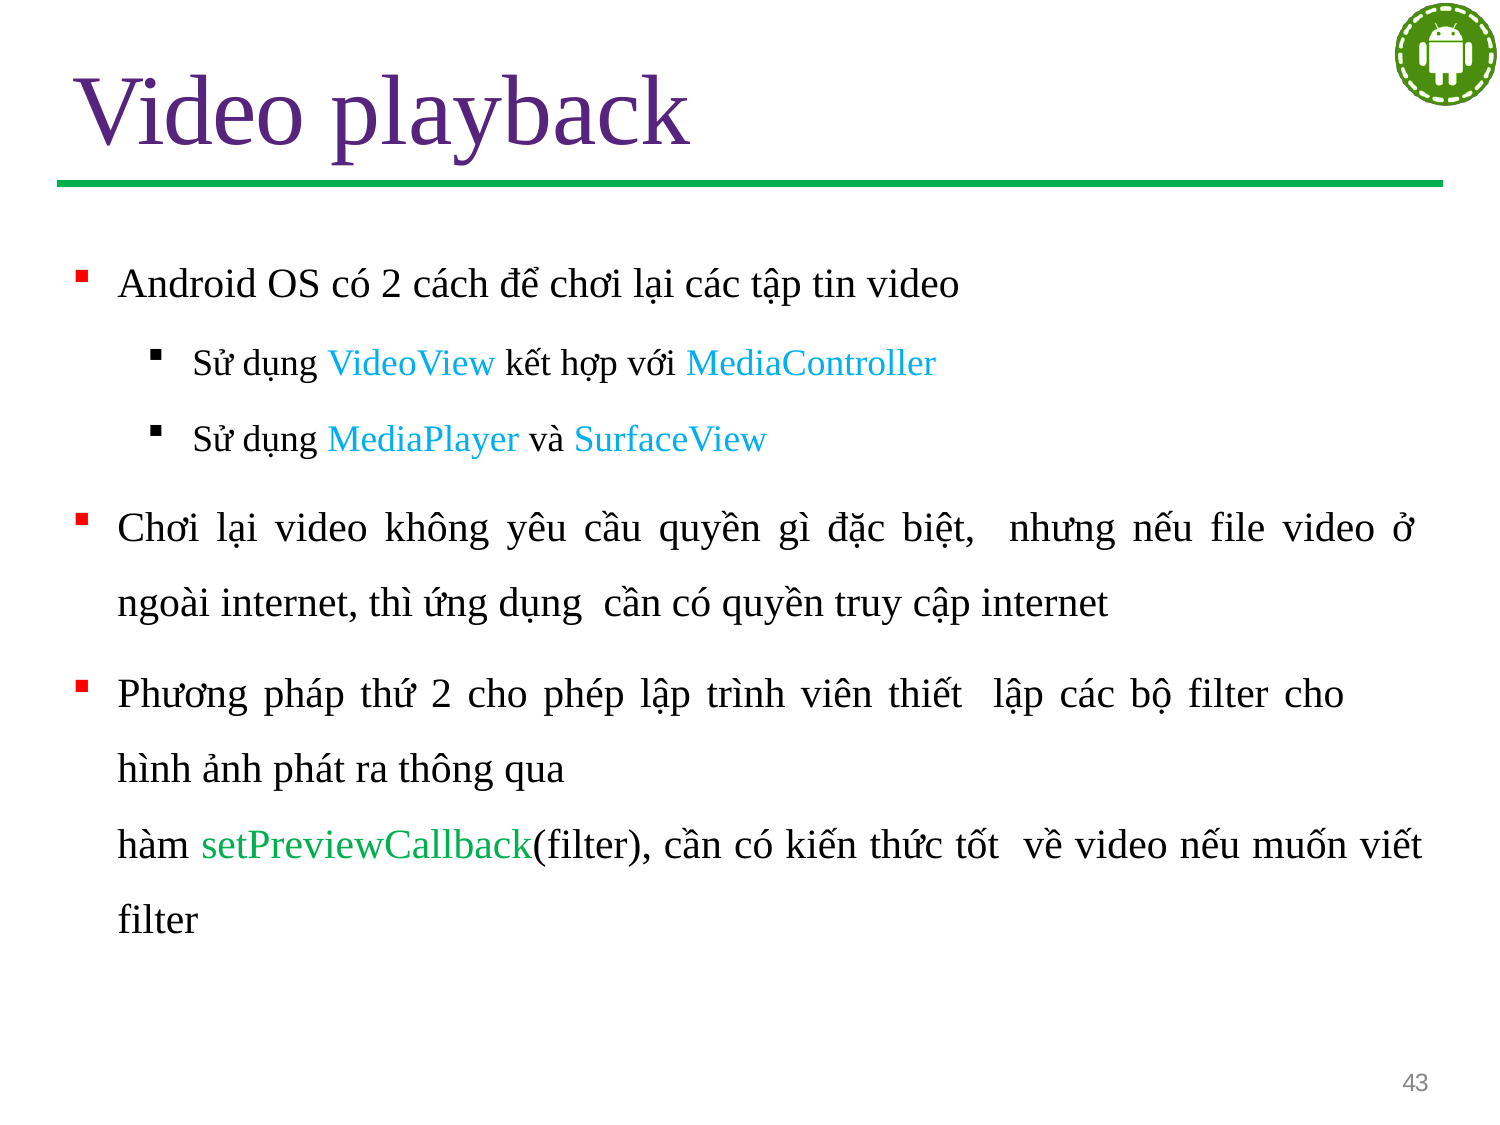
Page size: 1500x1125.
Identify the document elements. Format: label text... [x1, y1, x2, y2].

text_box Android OS có 2 cách để chơi lại các tập tin video Sử dụng VideoView kết hợp với MediaController Sử dụng MediaPlayer và SurfaceView Chơi lại video không yêu cầu quyền gì đặc biệt, nhưng nếu file video ở ngoài internet, thì ứng dụng cần có quyền truy cập internet Phương pháp thứ 2 cho phép lập trình viên thiết lập các bộ filter cho hình ảnh phát ra thông qua hàm setPreviewCallback(filter), cần có kiến thức tốt về video nếu muốn viết filter [70, 218, 1425, 942]
title Video playback [70, 42, 699, 218]
picture [1391, 0, 1500, 109]
slide_number 43 [1398, 1070, 1432, 1125]
